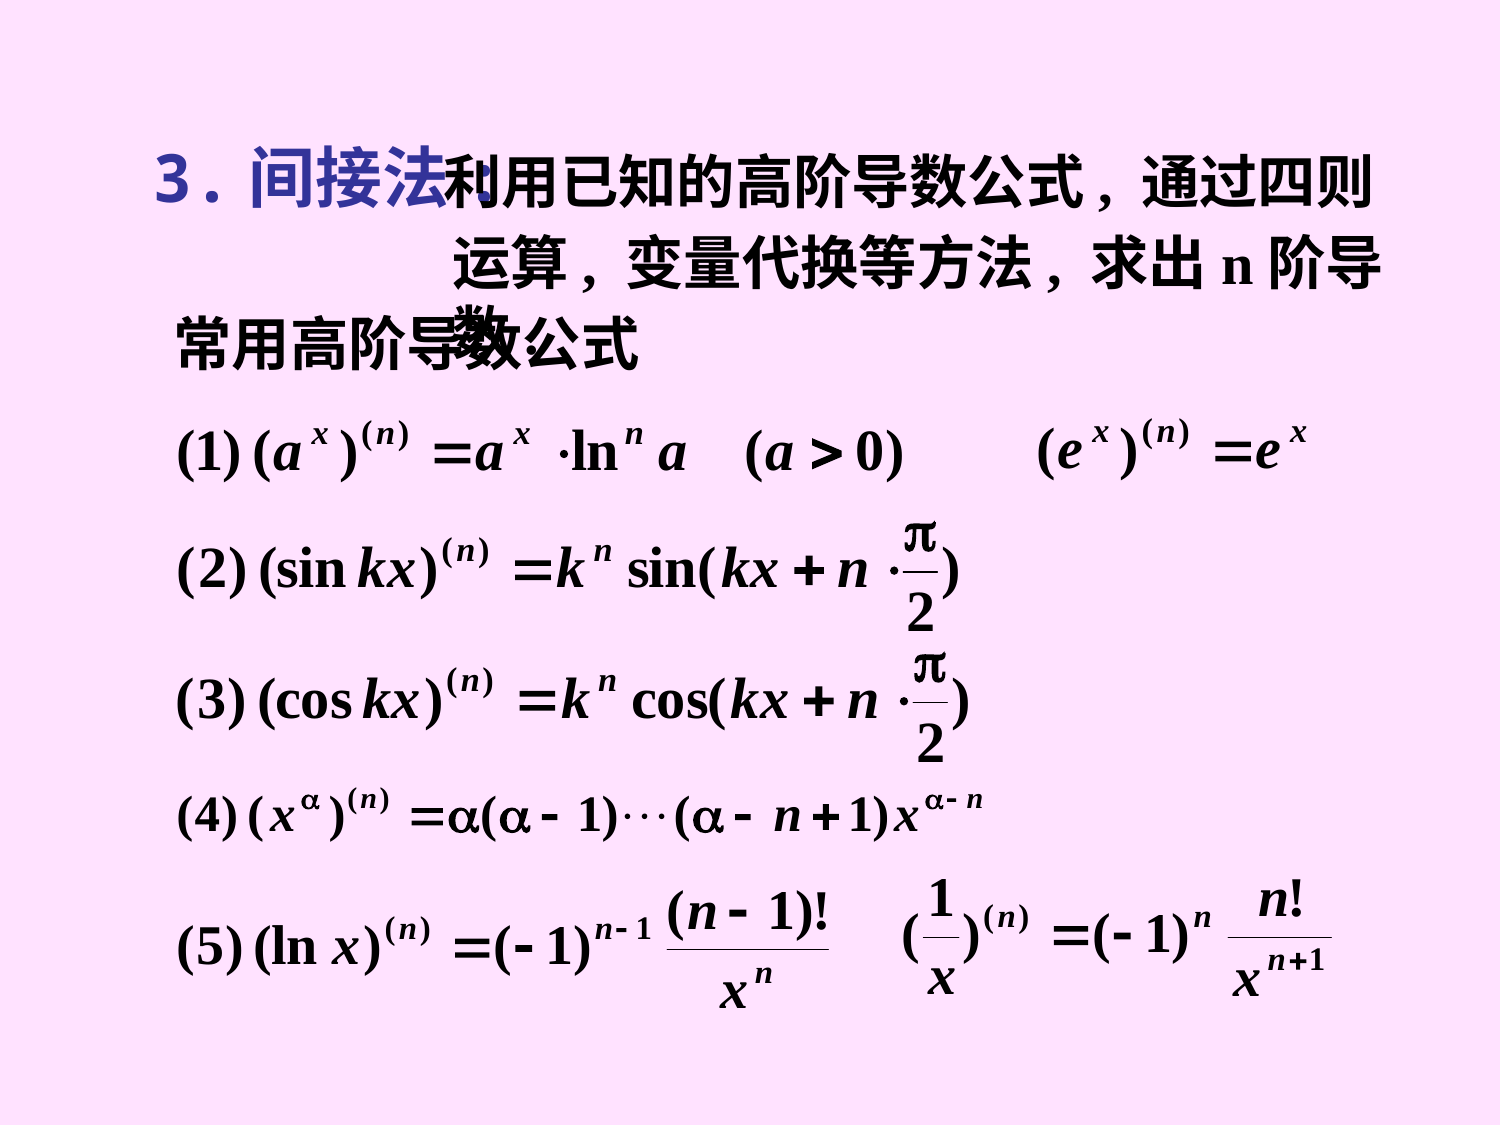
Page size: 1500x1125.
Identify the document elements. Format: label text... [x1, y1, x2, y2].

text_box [1035, 410, 1313, 488]
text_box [899, 867, 1337, 1003]
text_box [174, 499, 963, 629]
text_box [174, 880, 834, 1016]
text_box 常用高阶导数公式 [158, 313, 972, 385]
text_box 3.间接法: [137, 128, 526, 224]
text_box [174, 412, 907, 490]
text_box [174, 780, 988, 849]
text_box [173, 630, 973, 769]
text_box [149, 137, 1451, 304]
